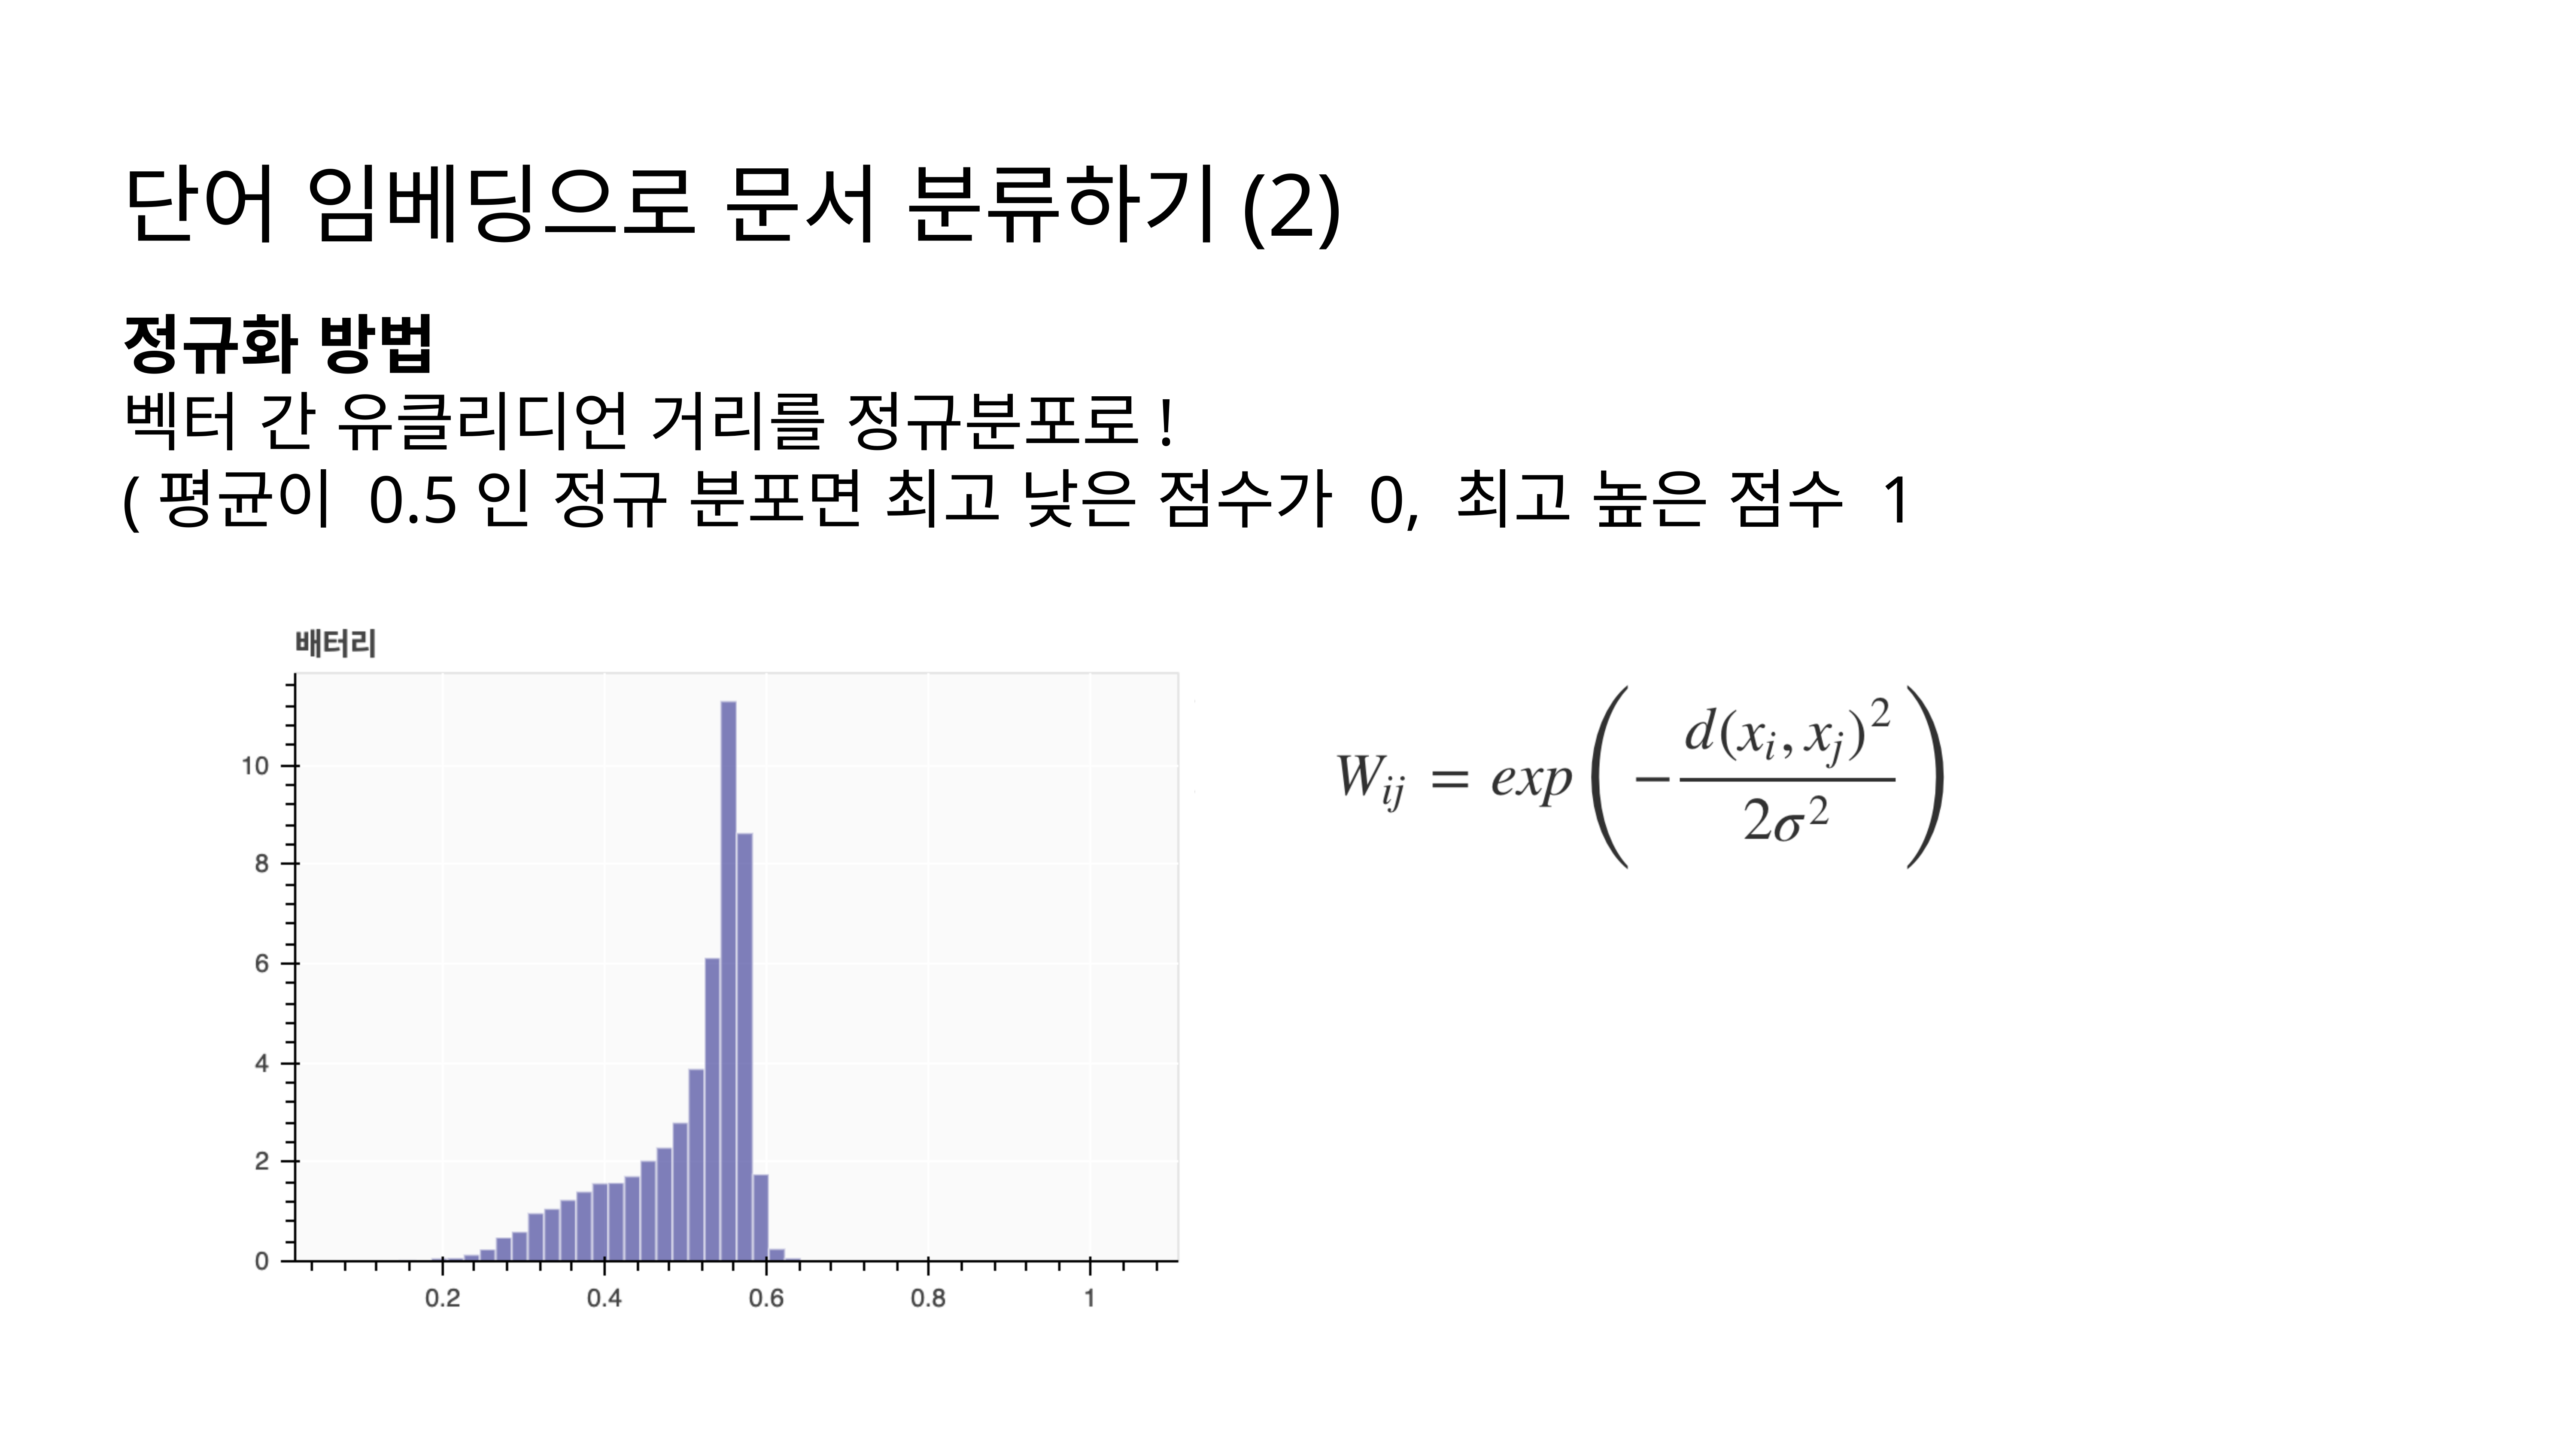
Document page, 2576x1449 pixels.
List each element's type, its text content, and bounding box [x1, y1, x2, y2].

text_box 정규화 방법 벡터 간 유클리디언 거리를 정규분포로! (평균이 0.5인 정규 분포면 최고 낮은 점수가 0, 최고 높은 점수 1 [122, 304, 2387, 965]
picture [1282, 656, 1990, 905]
picture [209, 603, 1195, 1326]
text_box 단어 임베딩으로 문서 분류하기(2) [122, 150, 2387, 304]
